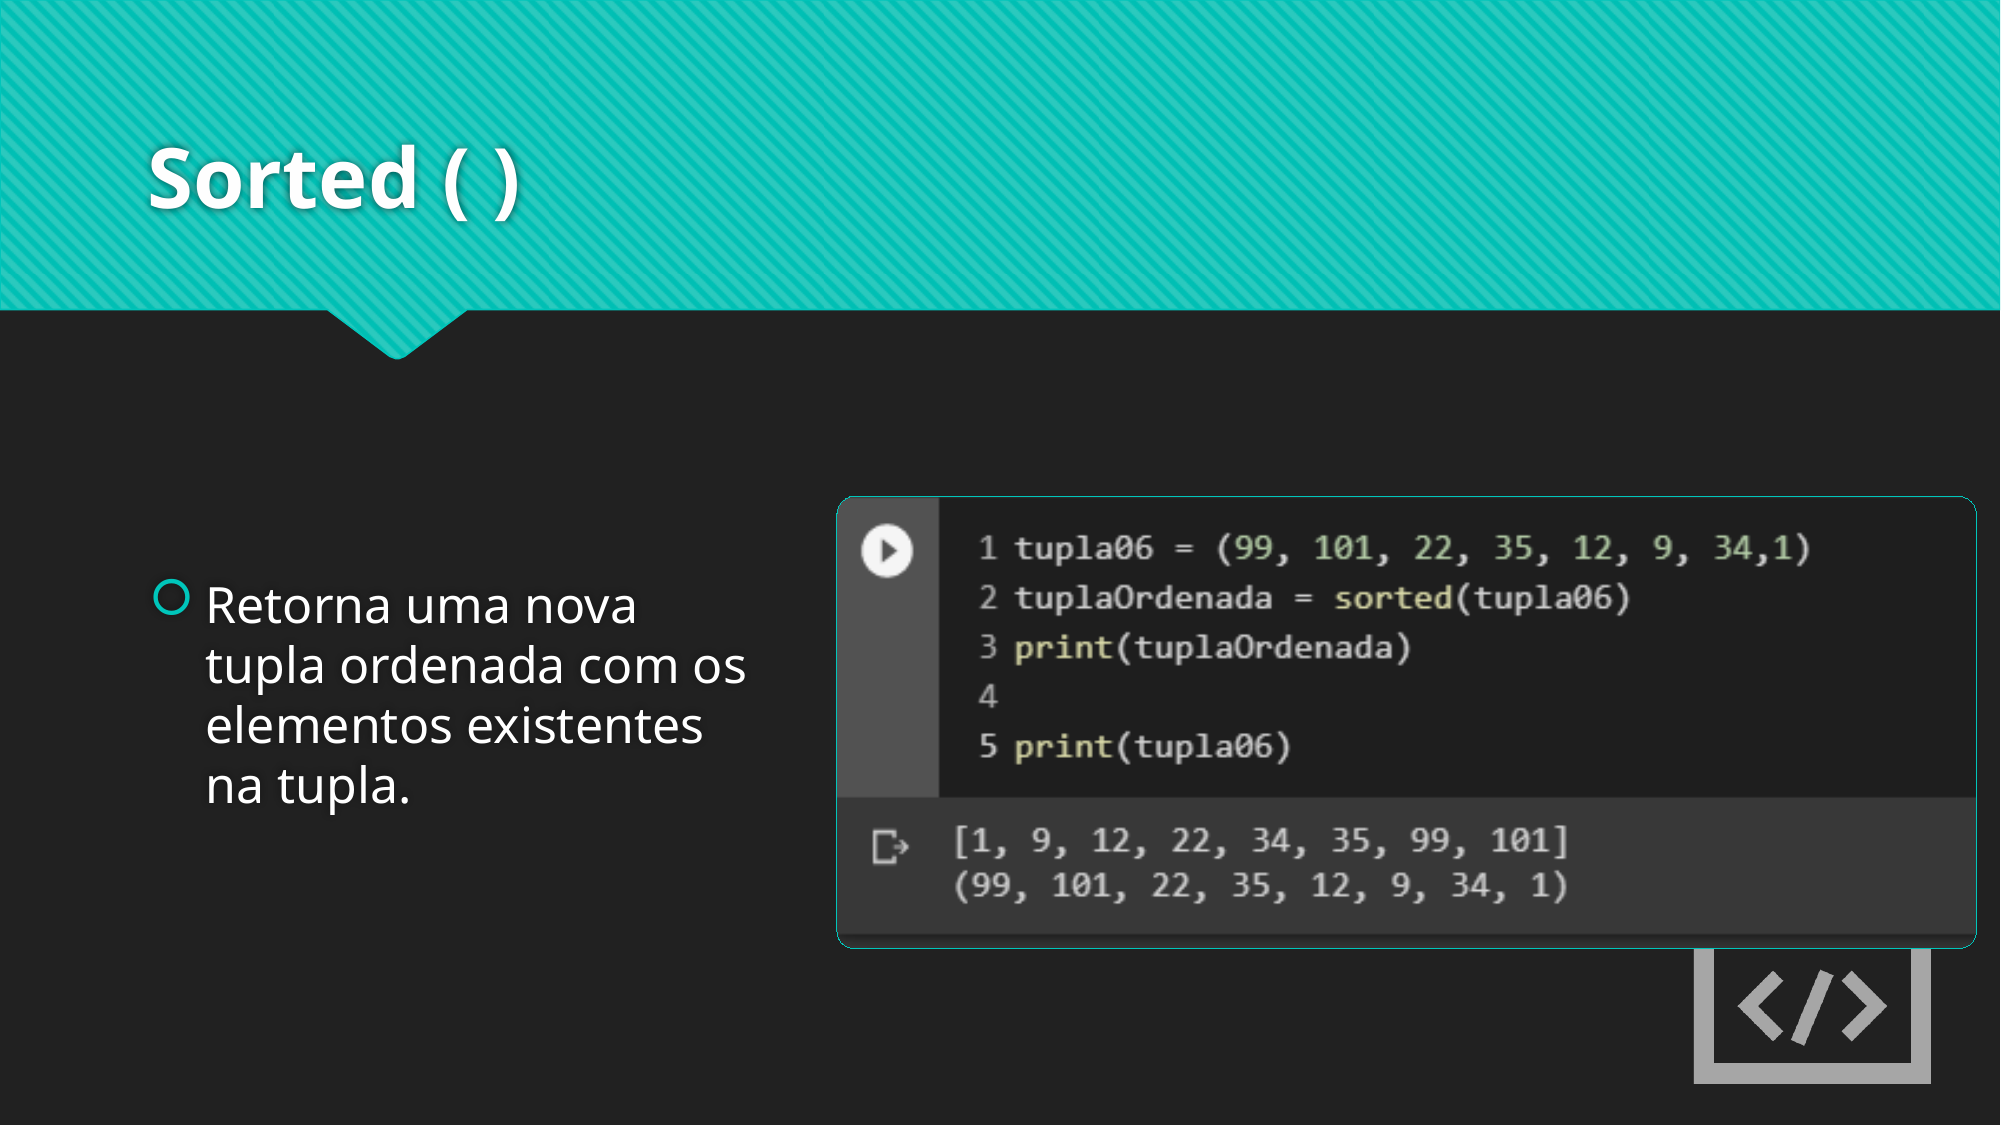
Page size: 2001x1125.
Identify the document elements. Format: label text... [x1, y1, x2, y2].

title Sorted ( ) [132, 73, 1868, 233]
list Retorna uma nova tupla ordenada com os elementos existentes na tupla. [134, 395, 764, 992]
picture [836, 496, 1977, 1125]
